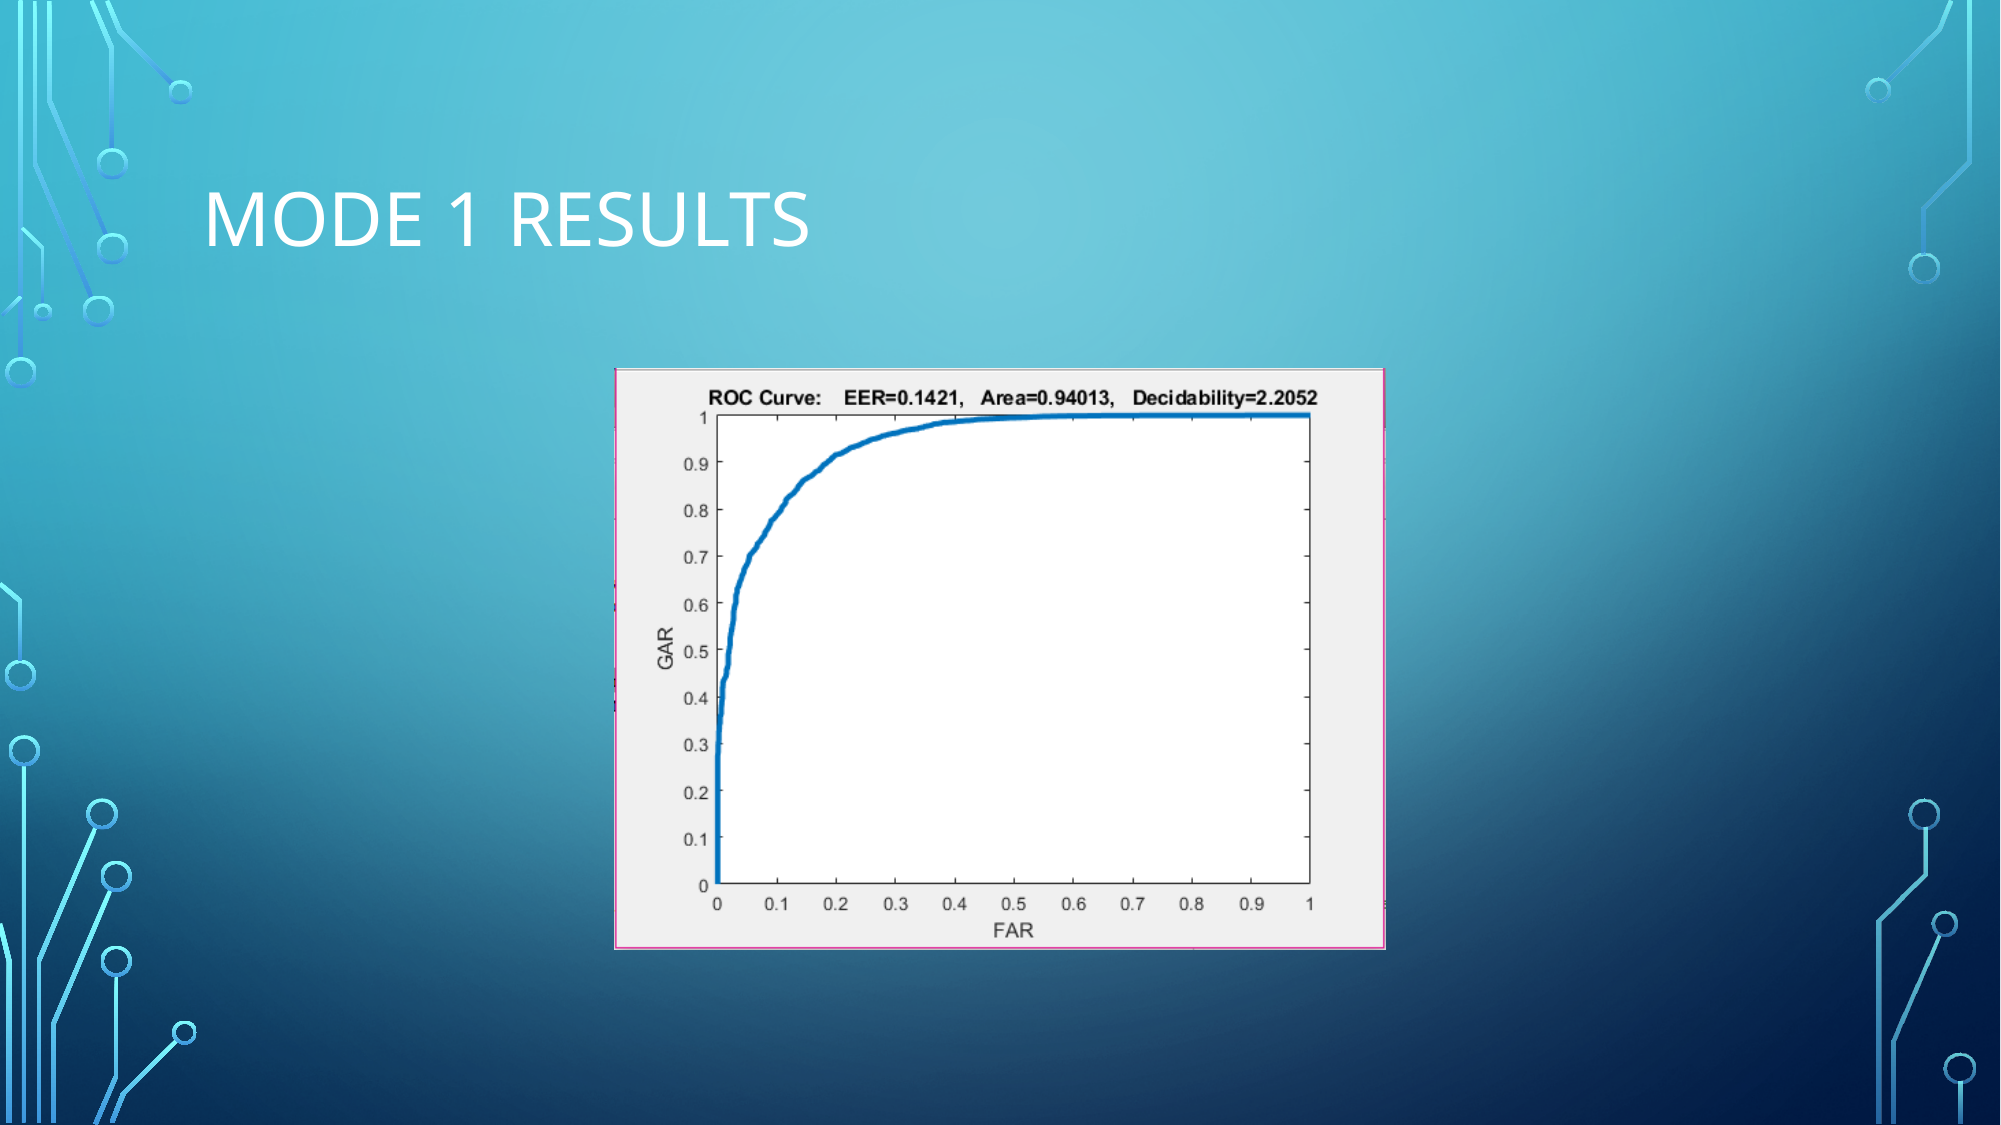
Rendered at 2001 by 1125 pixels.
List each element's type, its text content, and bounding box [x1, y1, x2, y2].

title Mode 1 Results [187, 101, 1813, 344]
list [613, 368, 1386, 951]
